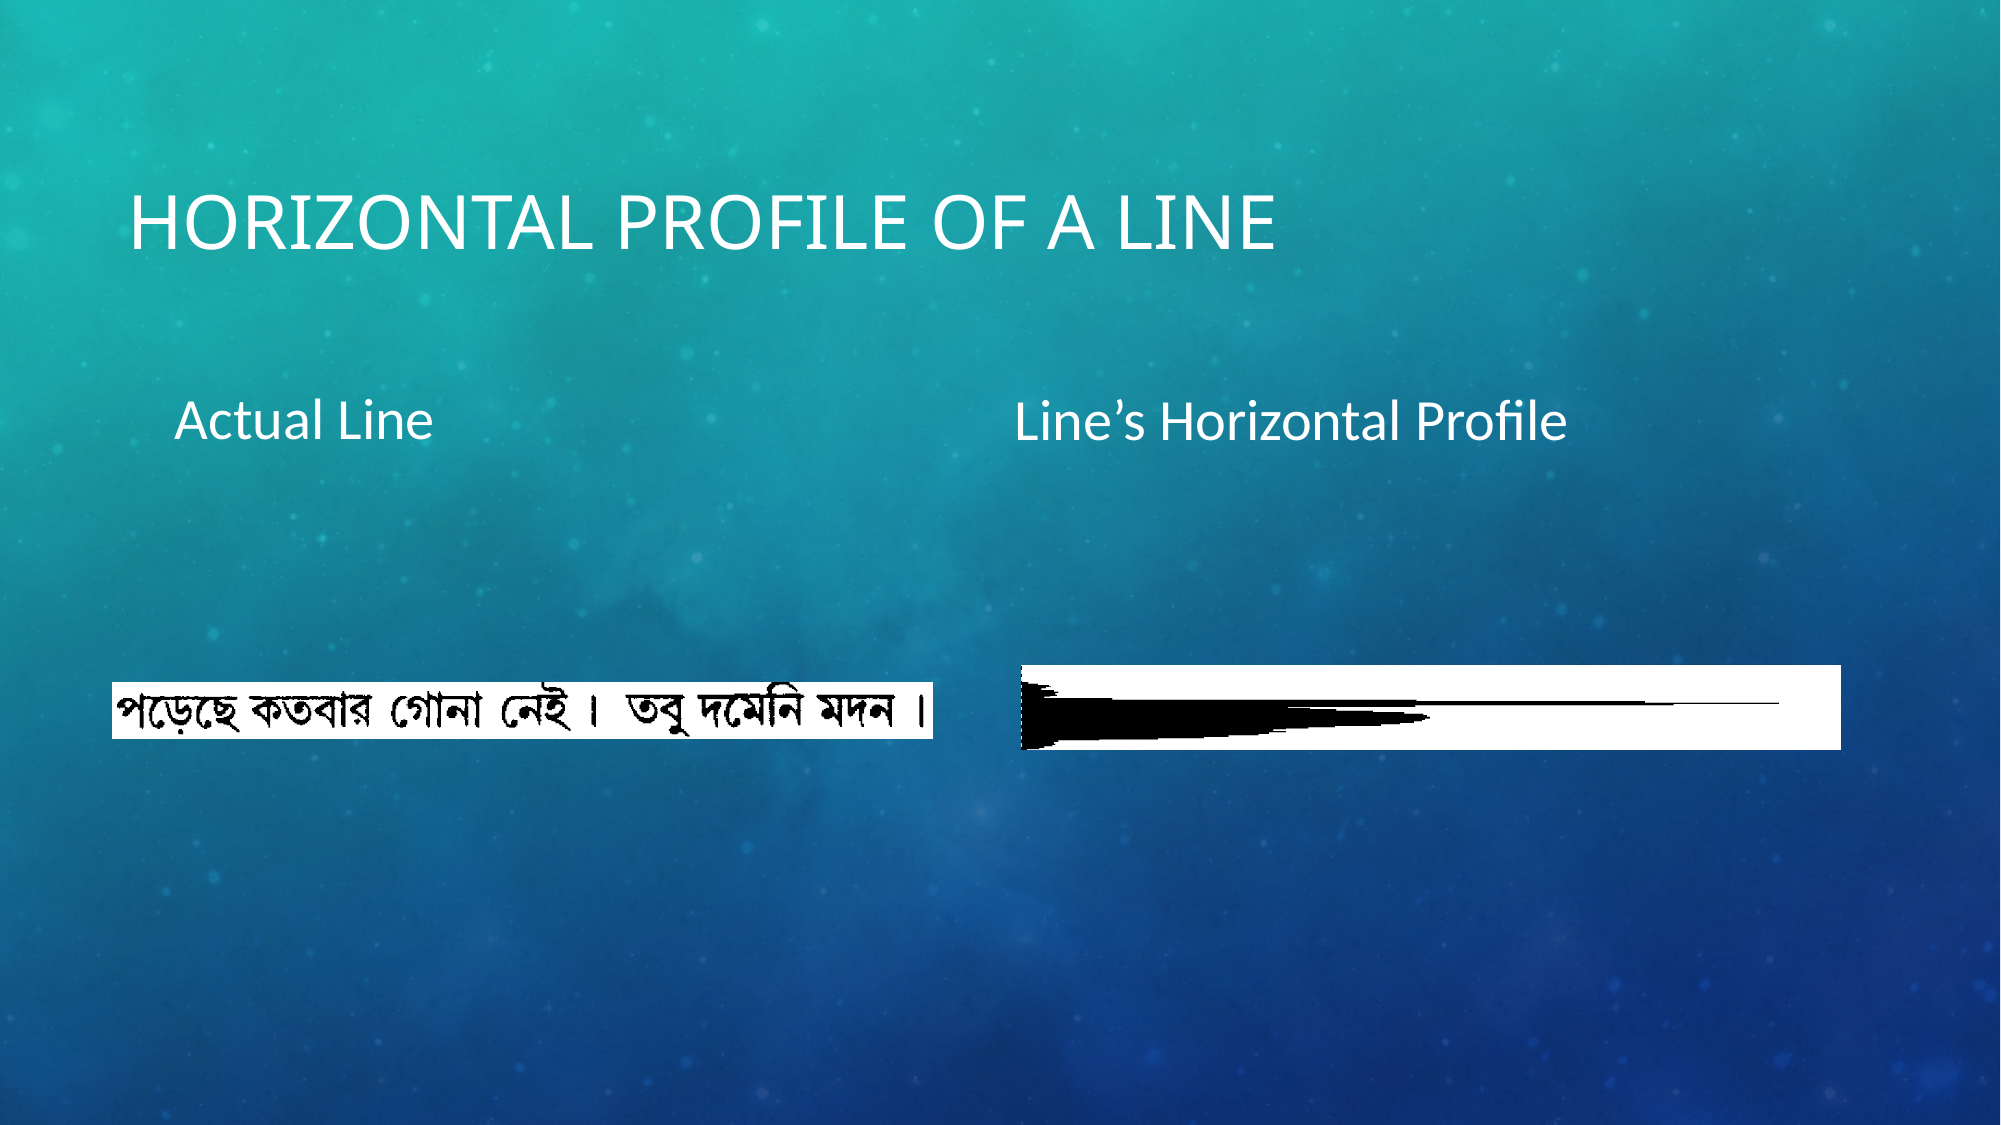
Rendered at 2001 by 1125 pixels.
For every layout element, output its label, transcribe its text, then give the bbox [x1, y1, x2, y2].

list Actual Line [159, 363, 933, 459]
list Line’s Horizontal Profile [999, 365, 1775, 460]
title Horizontal profile of a line [112, 99, 1775, 339]
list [112, 682, 933, 739]
picture [0, 0, 2001, 1125]
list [1020, 664, 1841, 750]
